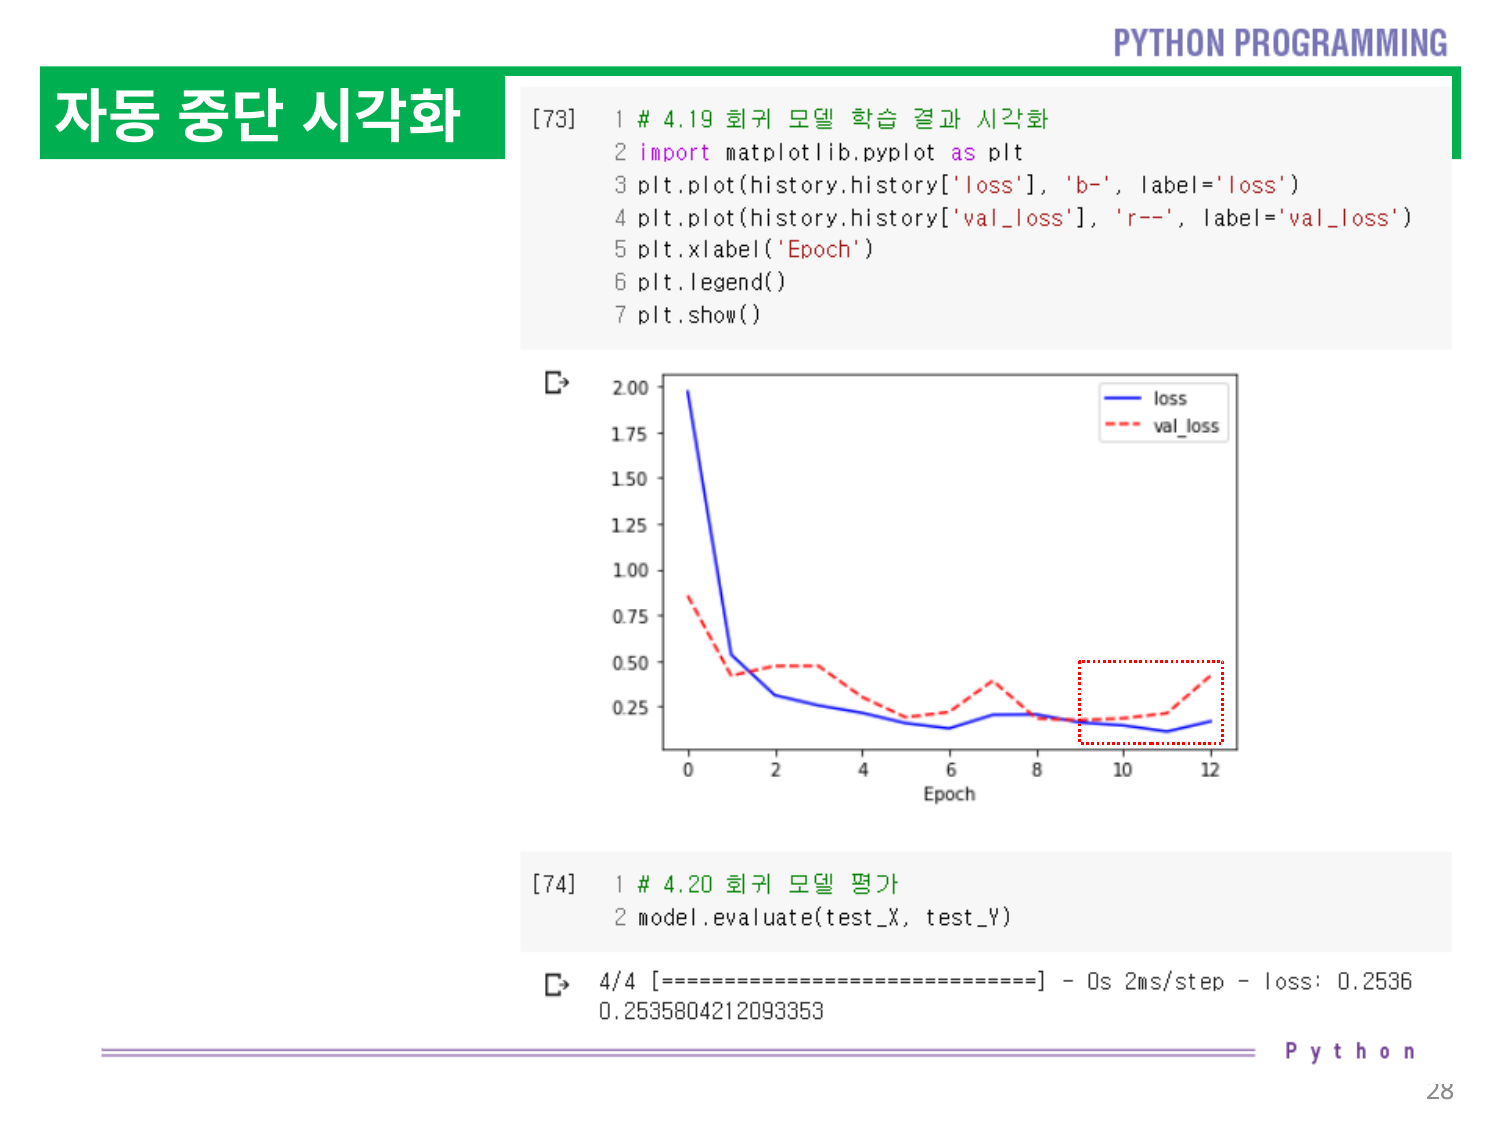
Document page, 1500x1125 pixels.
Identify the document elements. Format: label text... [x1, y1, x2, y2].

title 자동 중단 시각화 [39, 76, 503, 152]
picture [18, 76, 1483, 1084]
picture [1106, 13, 1462, 66]
slide_number 28 [1119, 1071, 1470, 1112]
